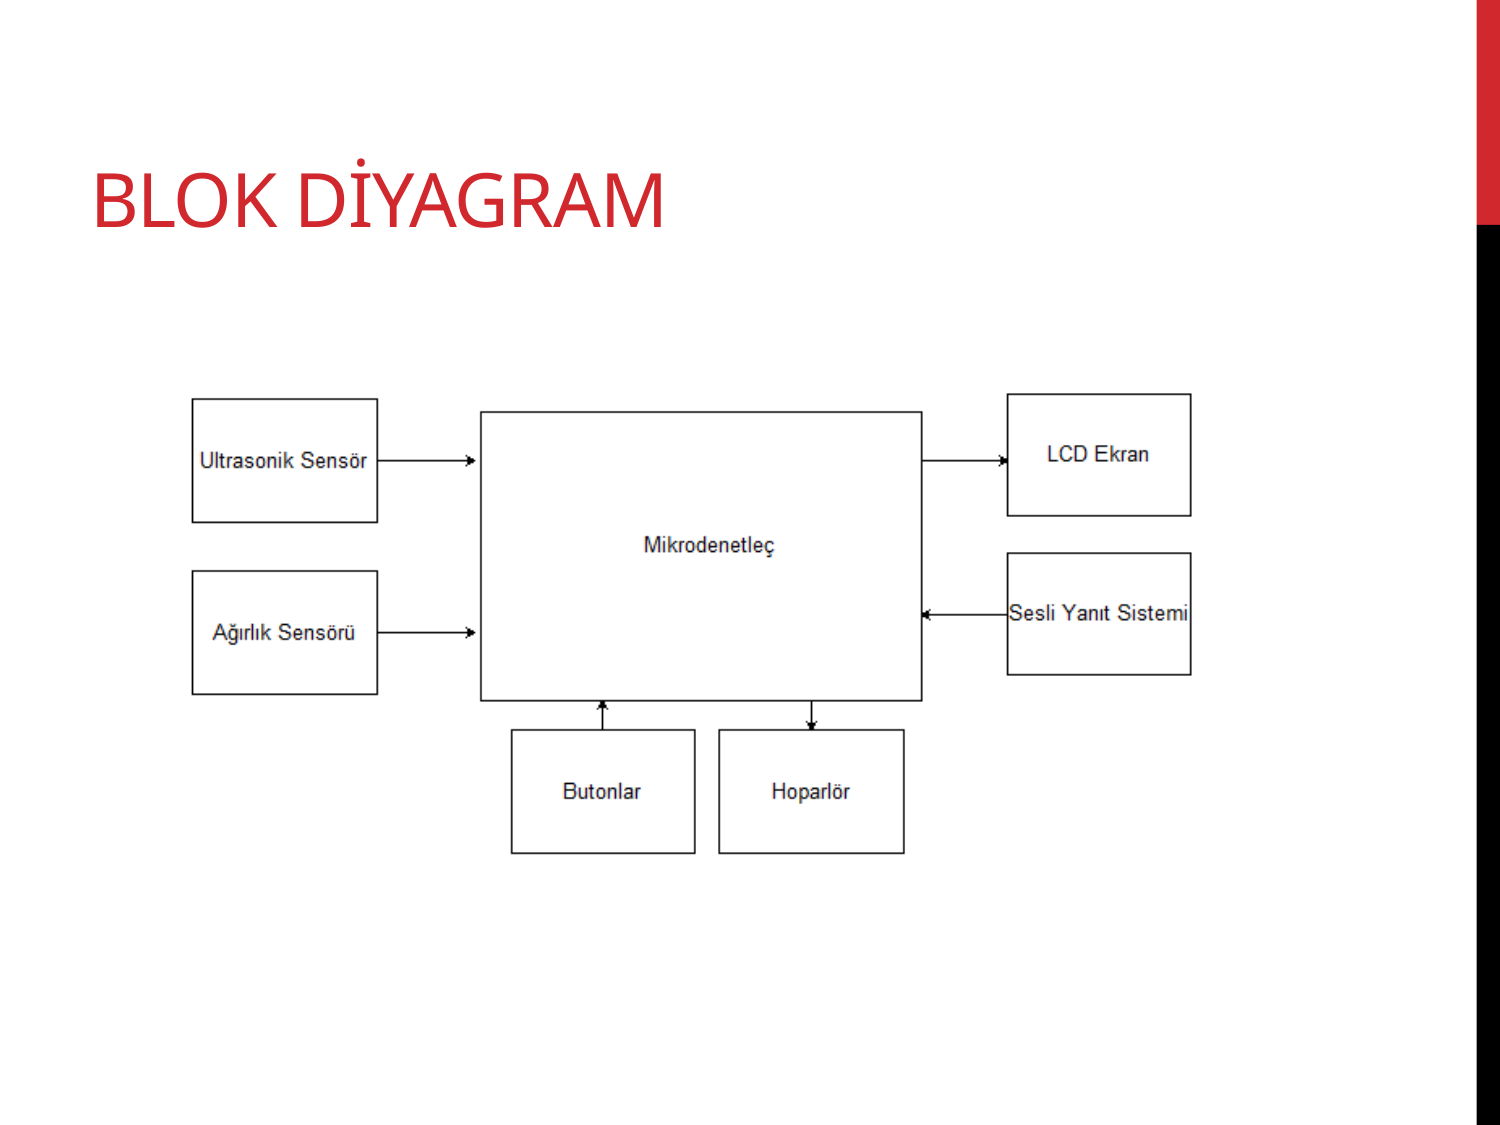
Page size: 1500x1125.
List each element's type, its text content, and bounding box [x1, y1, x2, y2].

title BLOK DİYAGRAM [75, 25, 1025, 250]
picture [64, 298, 1363, 976]
